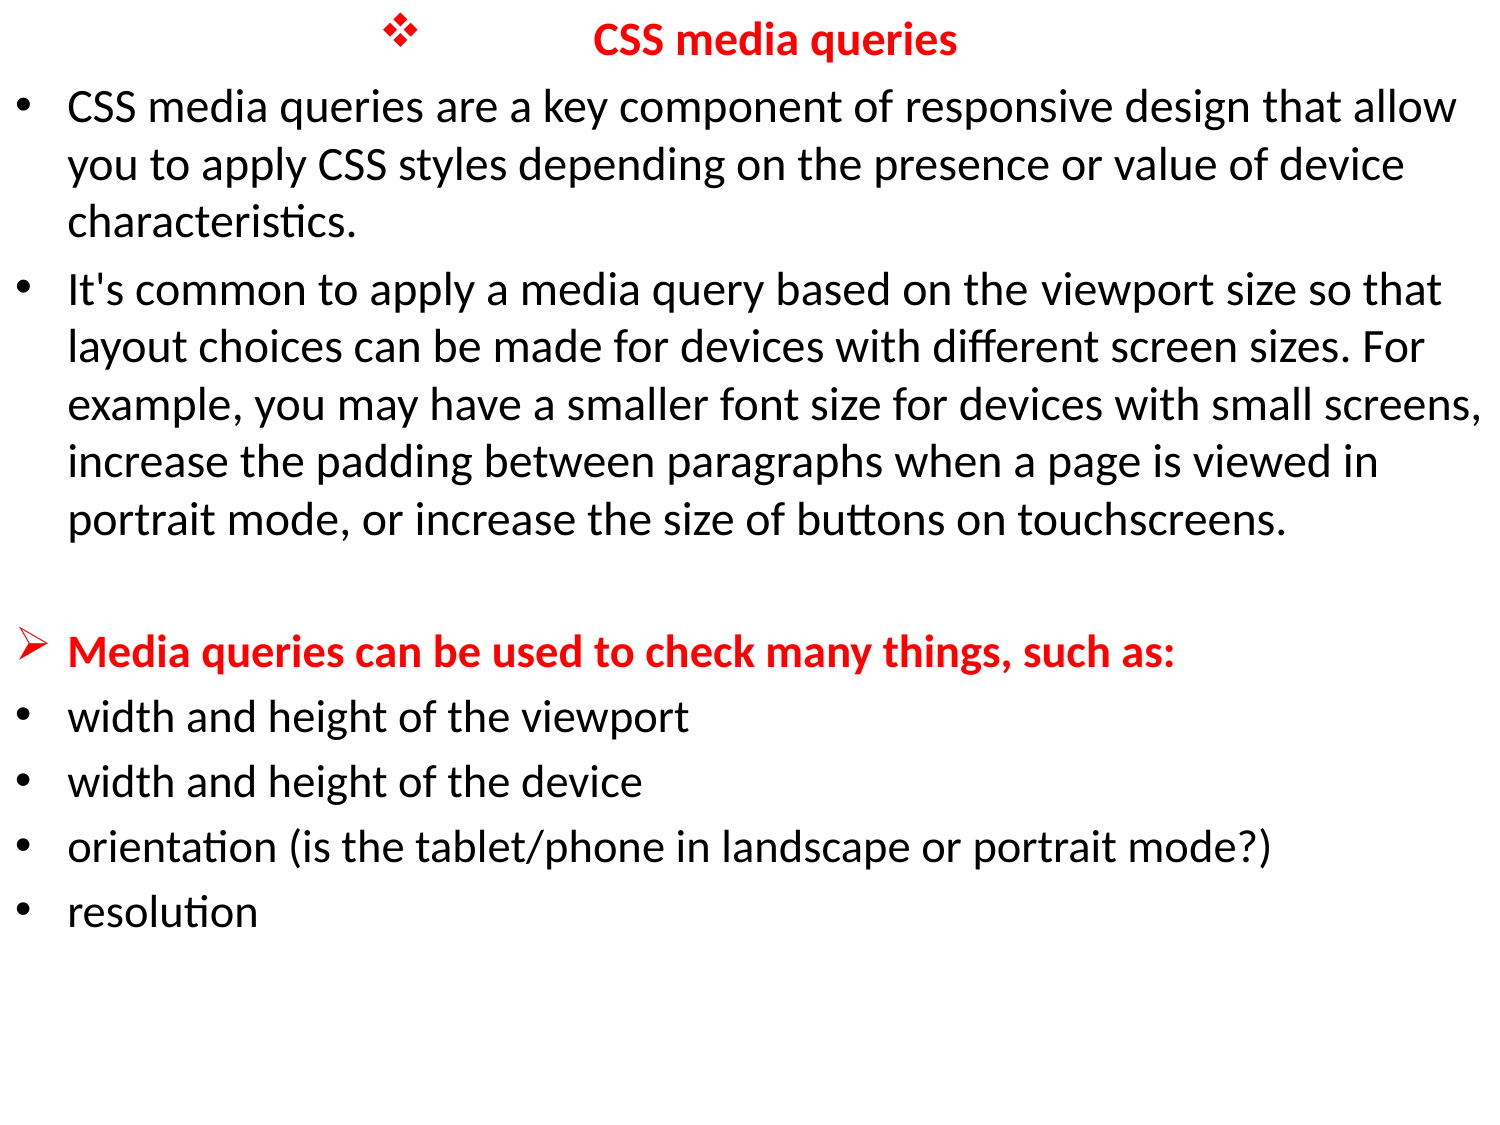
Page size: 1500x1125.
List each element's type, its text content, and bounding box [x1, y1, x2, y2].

list CSS media queries CSS media queries are a key component of responsive design that allow you to apply CSS styles depending on the presence or value of device characteristics. It's common to apply a media query based on the viewport size so that layout choices can be made for devices with different screen sizes. For example, you may have a smaller font size for devices with small screens, increase the padding between paragraphs when a page is viewed in portrait mode, or increase the size of buttons on touchscreens. Media queries can be used to check many things, such as: width and height of the viewport width and height of the device orientation (is the tablet/phone in landscape or portrait mode?) resolution [0, 0, 1500, 1125]
